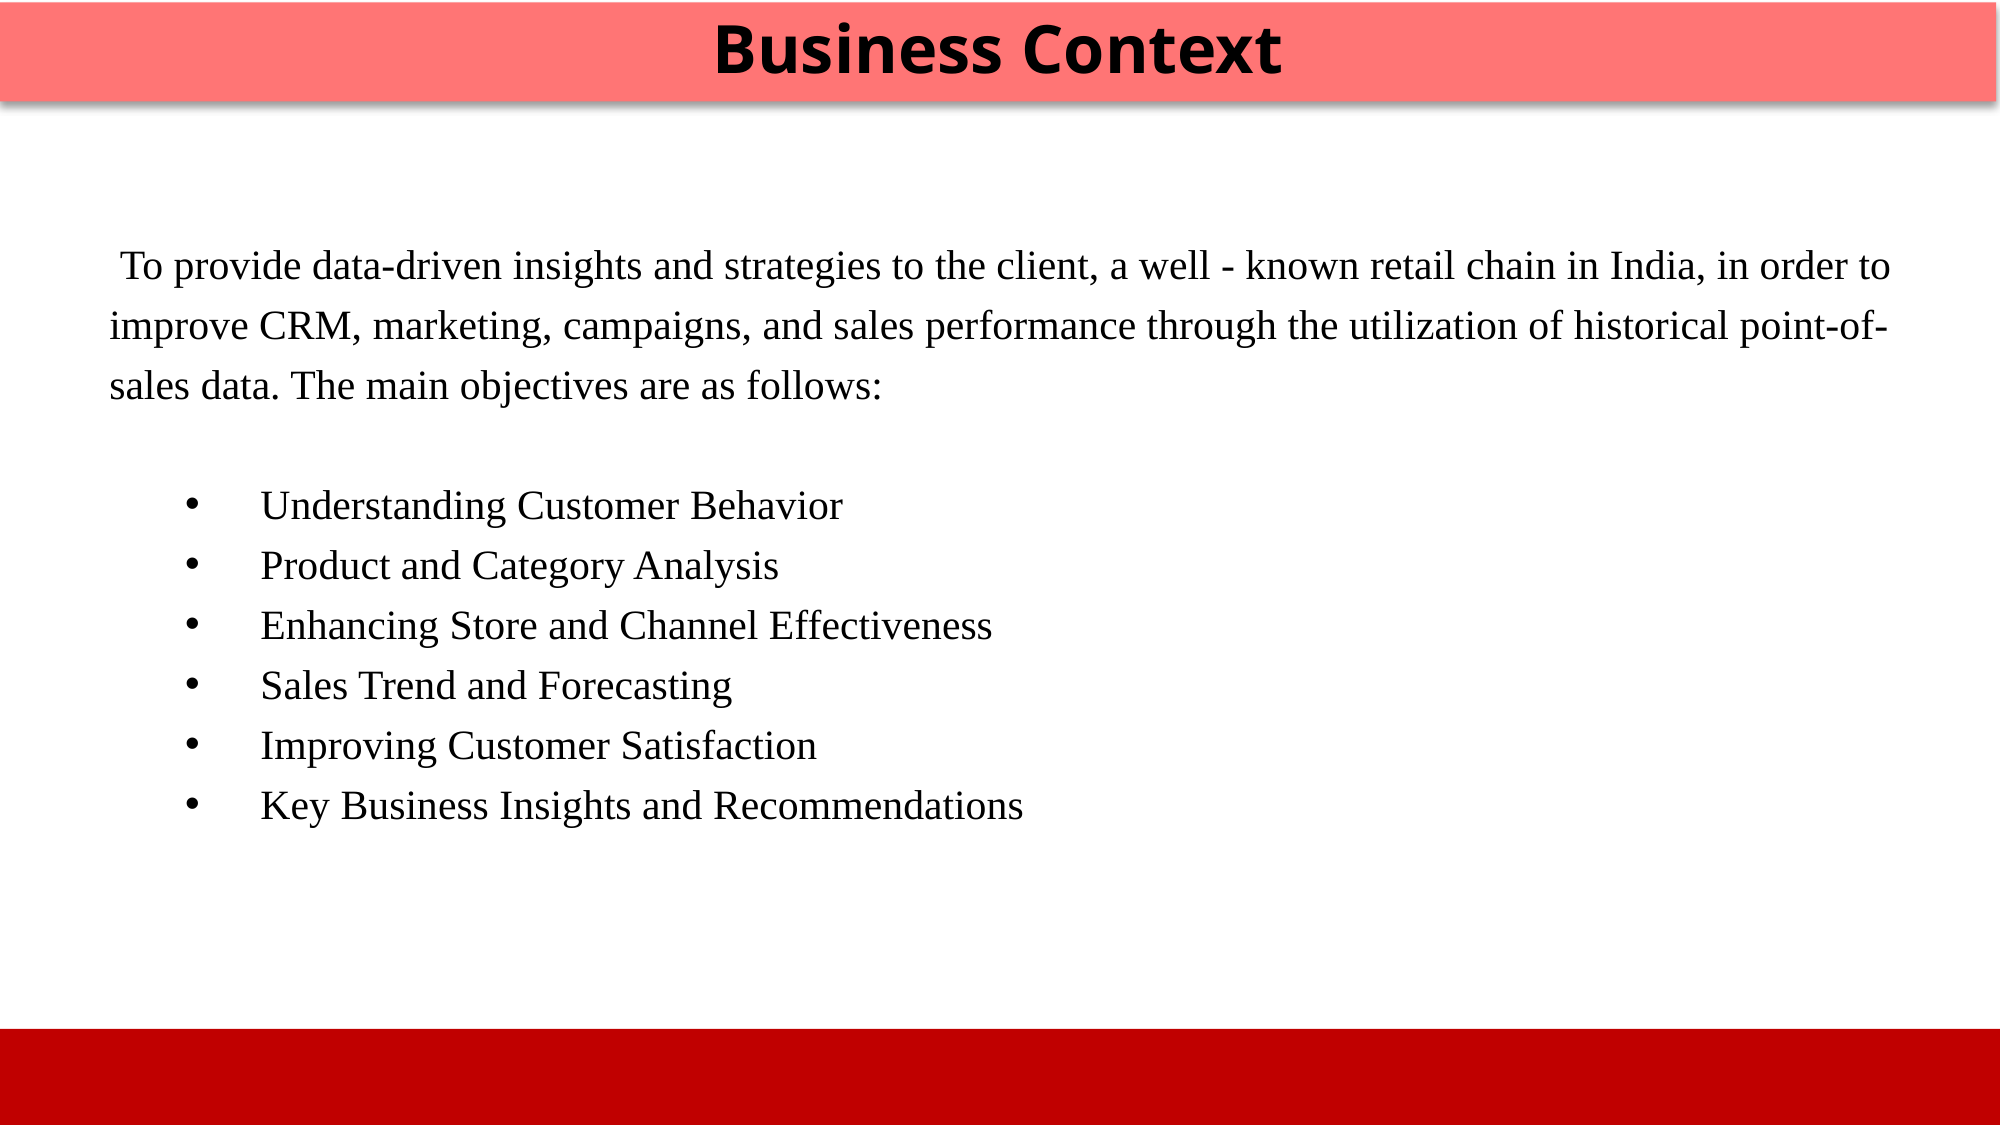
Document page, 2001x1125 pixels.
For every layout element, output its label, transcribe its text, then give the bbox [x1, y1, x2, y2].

text_box To provide data-driven insights and strategies to the client, a well - known retail chain in India, in order to improve CRM, marketing, campaigns, and sales performance through the utilization of historical point-of-sales data. The main objectives are as follows: Understanding Customer Behavior Product and Category Analysis Enhancing Store and Channel Effectiveness Sales Trend and Forecasting Improving Customer Satisfaction Key Business Insights and Recommendations [94, 221, 1909, 836]
title Business Context [0, 2, 1997, 102]
text_box [0, 1028, 2000, 1125]
